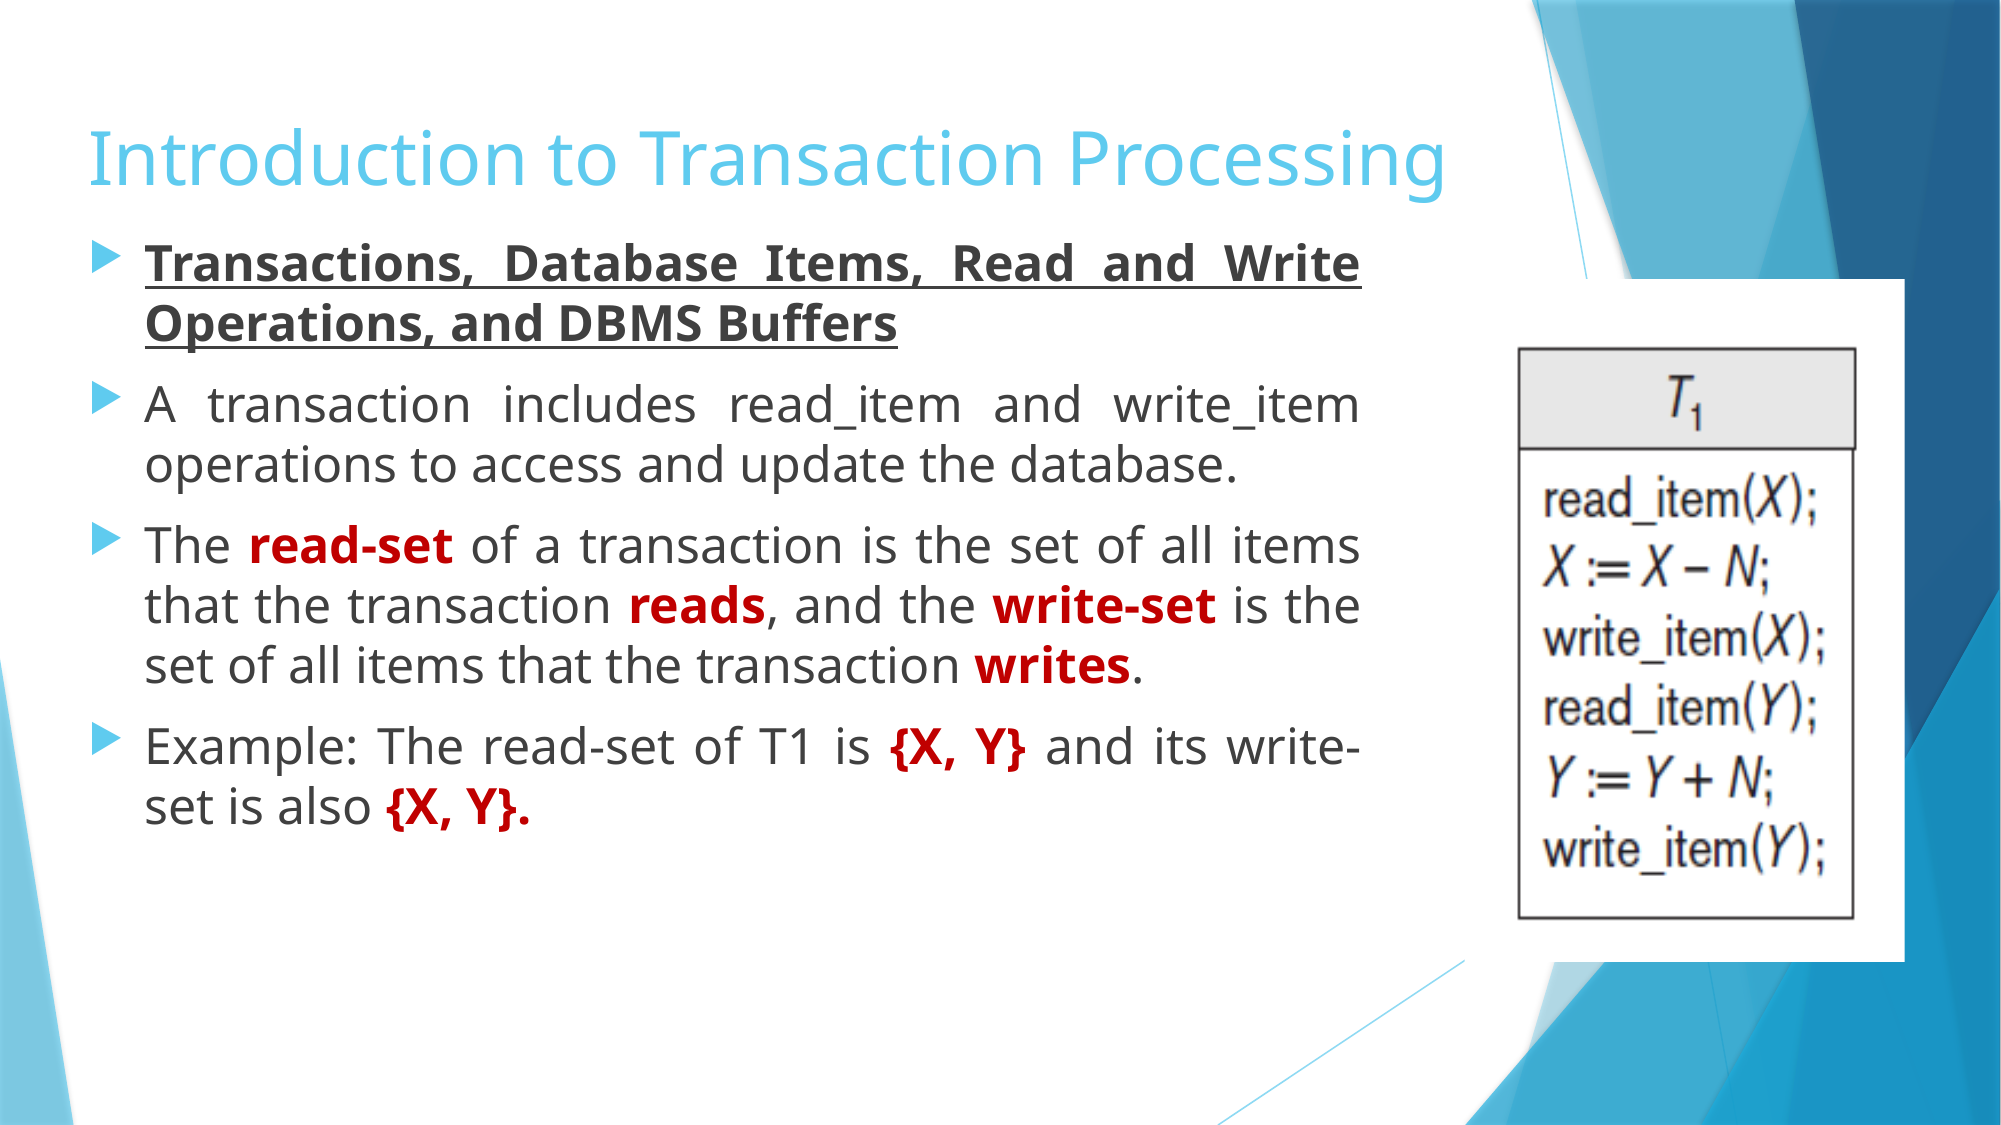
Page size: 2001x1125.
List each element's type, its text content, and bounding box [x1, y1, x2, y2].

picture [1464, 279, 1906, 962]
title Introduction to Transaction Processing [73, 102, 1484, 320]
list Transactions, Database Items, Read and Write Operations, and DBMS Buffers A transaction includes read_item and write_item operations to access and update the database. The read-set of a transaction is the set of all items that the transaction reads, and the write-set is the set of all items that the transaction writes. Example: The read-set of T1 is {X, Y} and its write-set is also {X, Y}. [73, 224, 1377, 1102]
